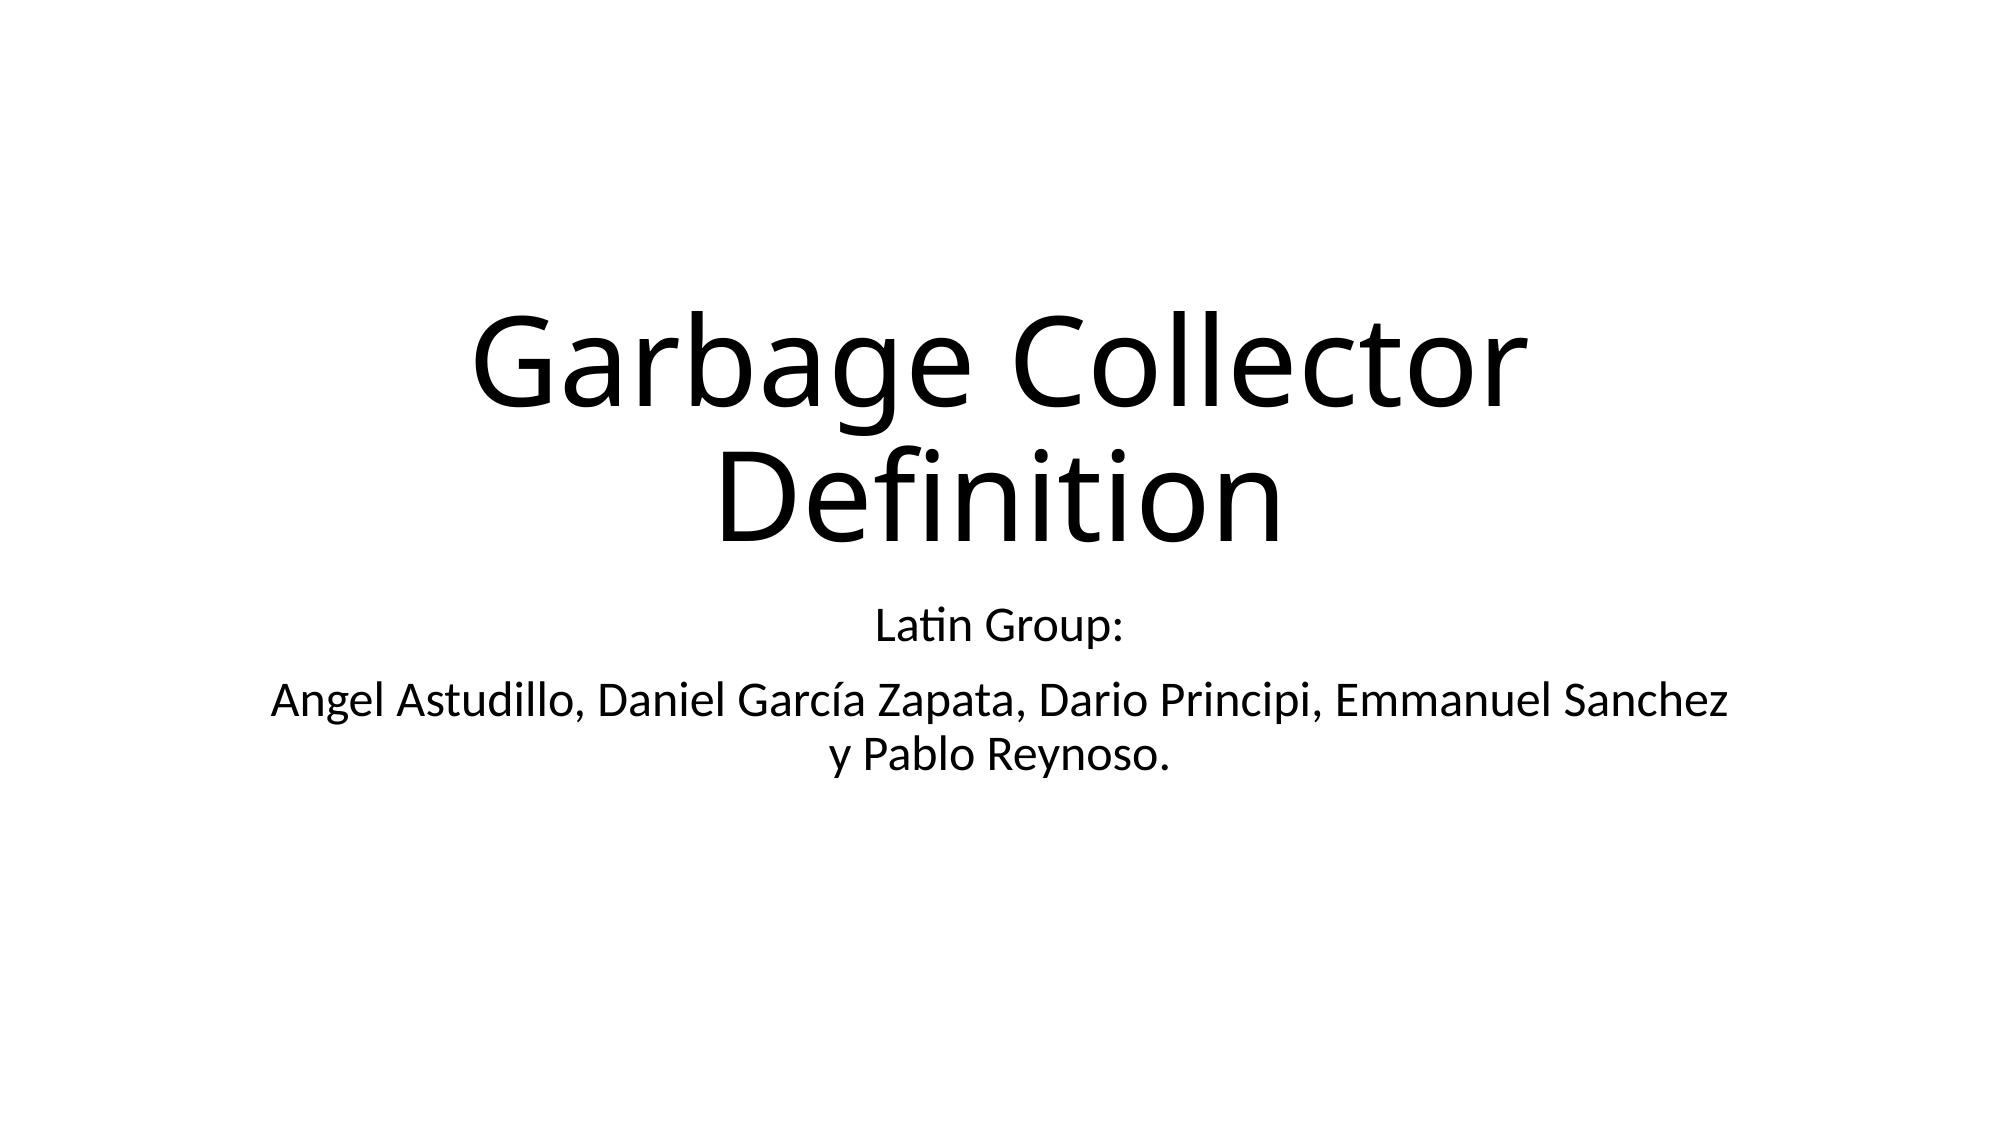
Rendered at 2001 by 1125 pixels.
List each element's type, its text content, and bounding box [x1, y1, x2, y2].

title Garbage Collector Definition [249, 184, 1750, 576]
subtitle Latin Group: Angel Astudillo, Daniel García Zapata, Dario Principi, Emmanuel Sanchez y Pablo Reynoso. [249, 590, 1750, 863]
